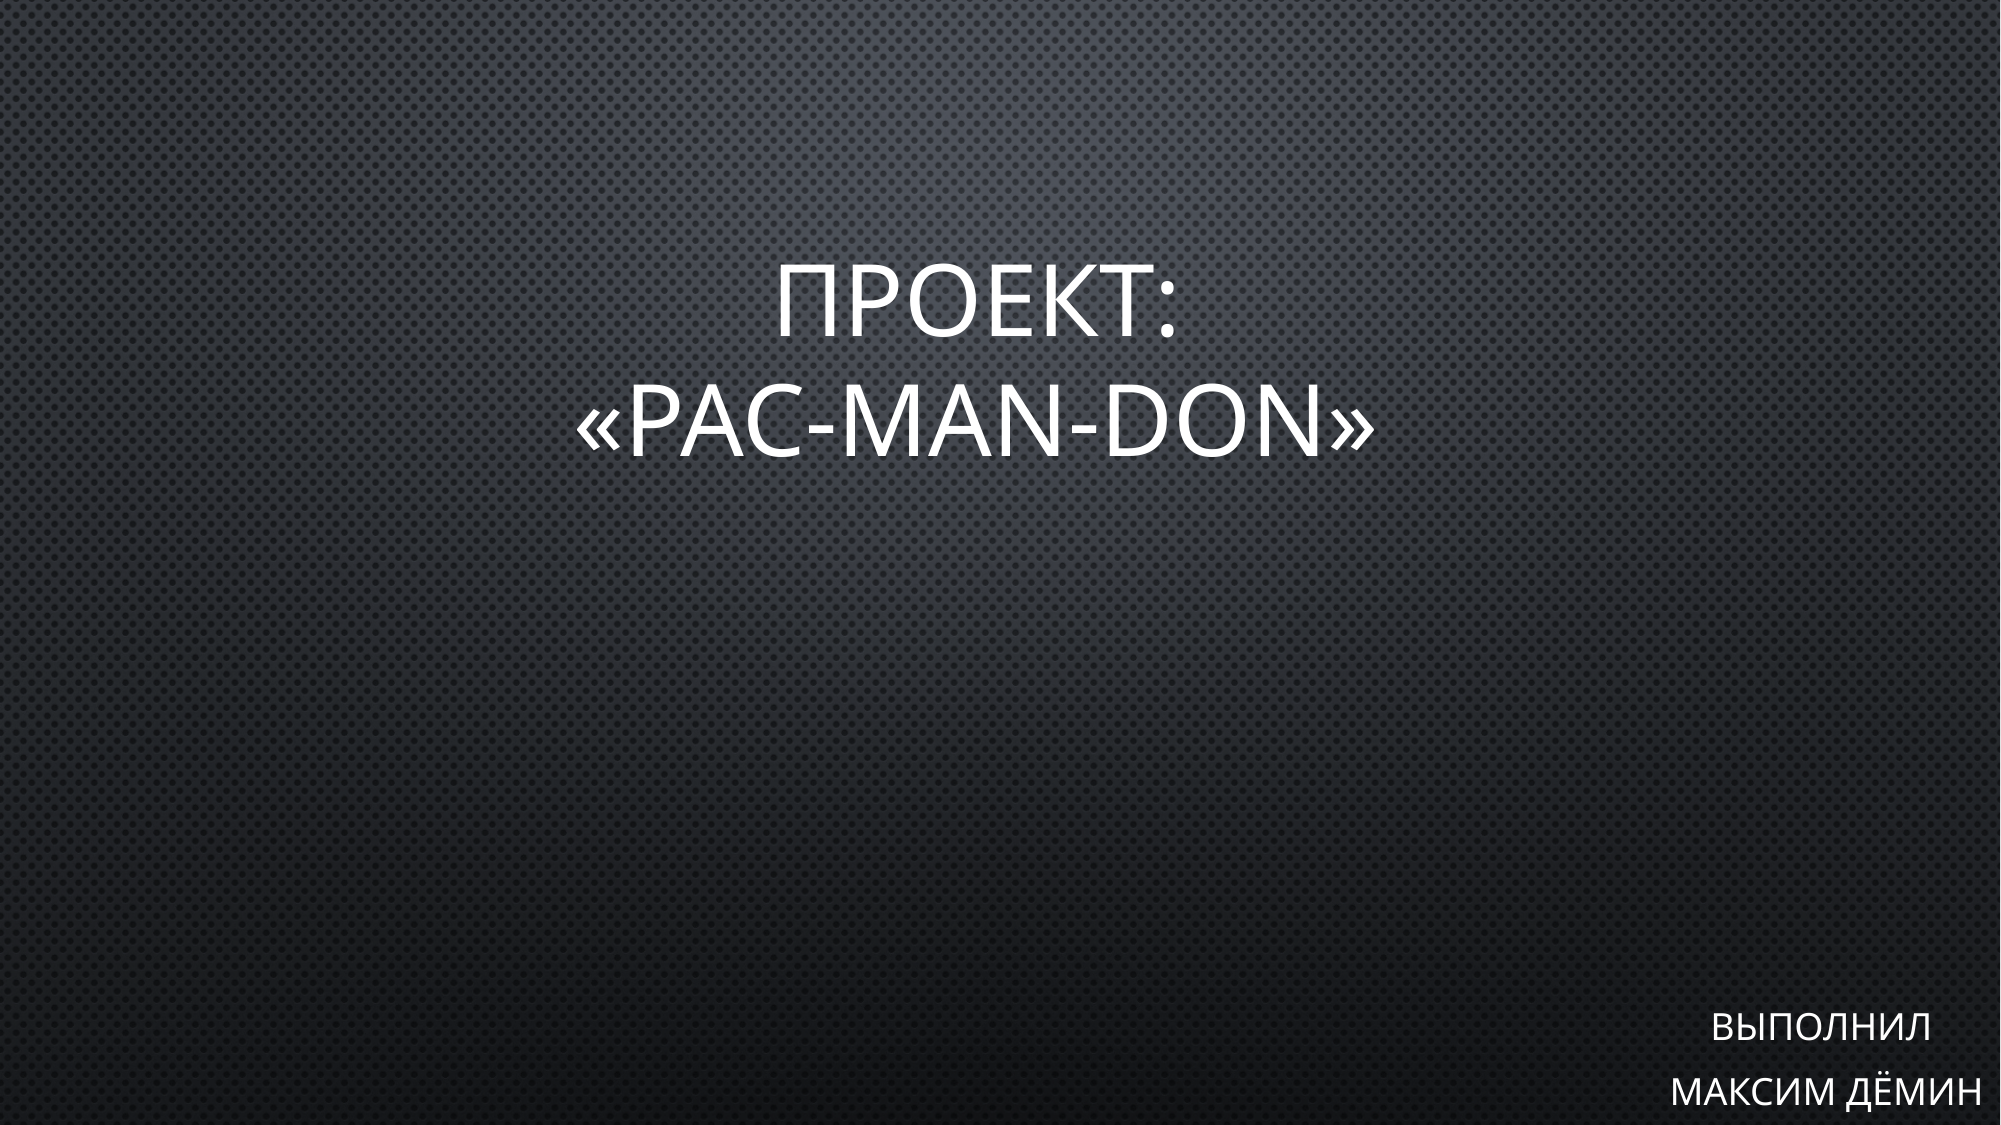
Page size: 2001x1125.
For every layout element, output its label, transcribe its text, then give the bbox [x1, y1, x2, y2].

subtitle Выполнил Максим Дёмин [1653, 995, 2000, 1125]
title Проект: «Pac-man-don» [264, 202, 1689, 484]
